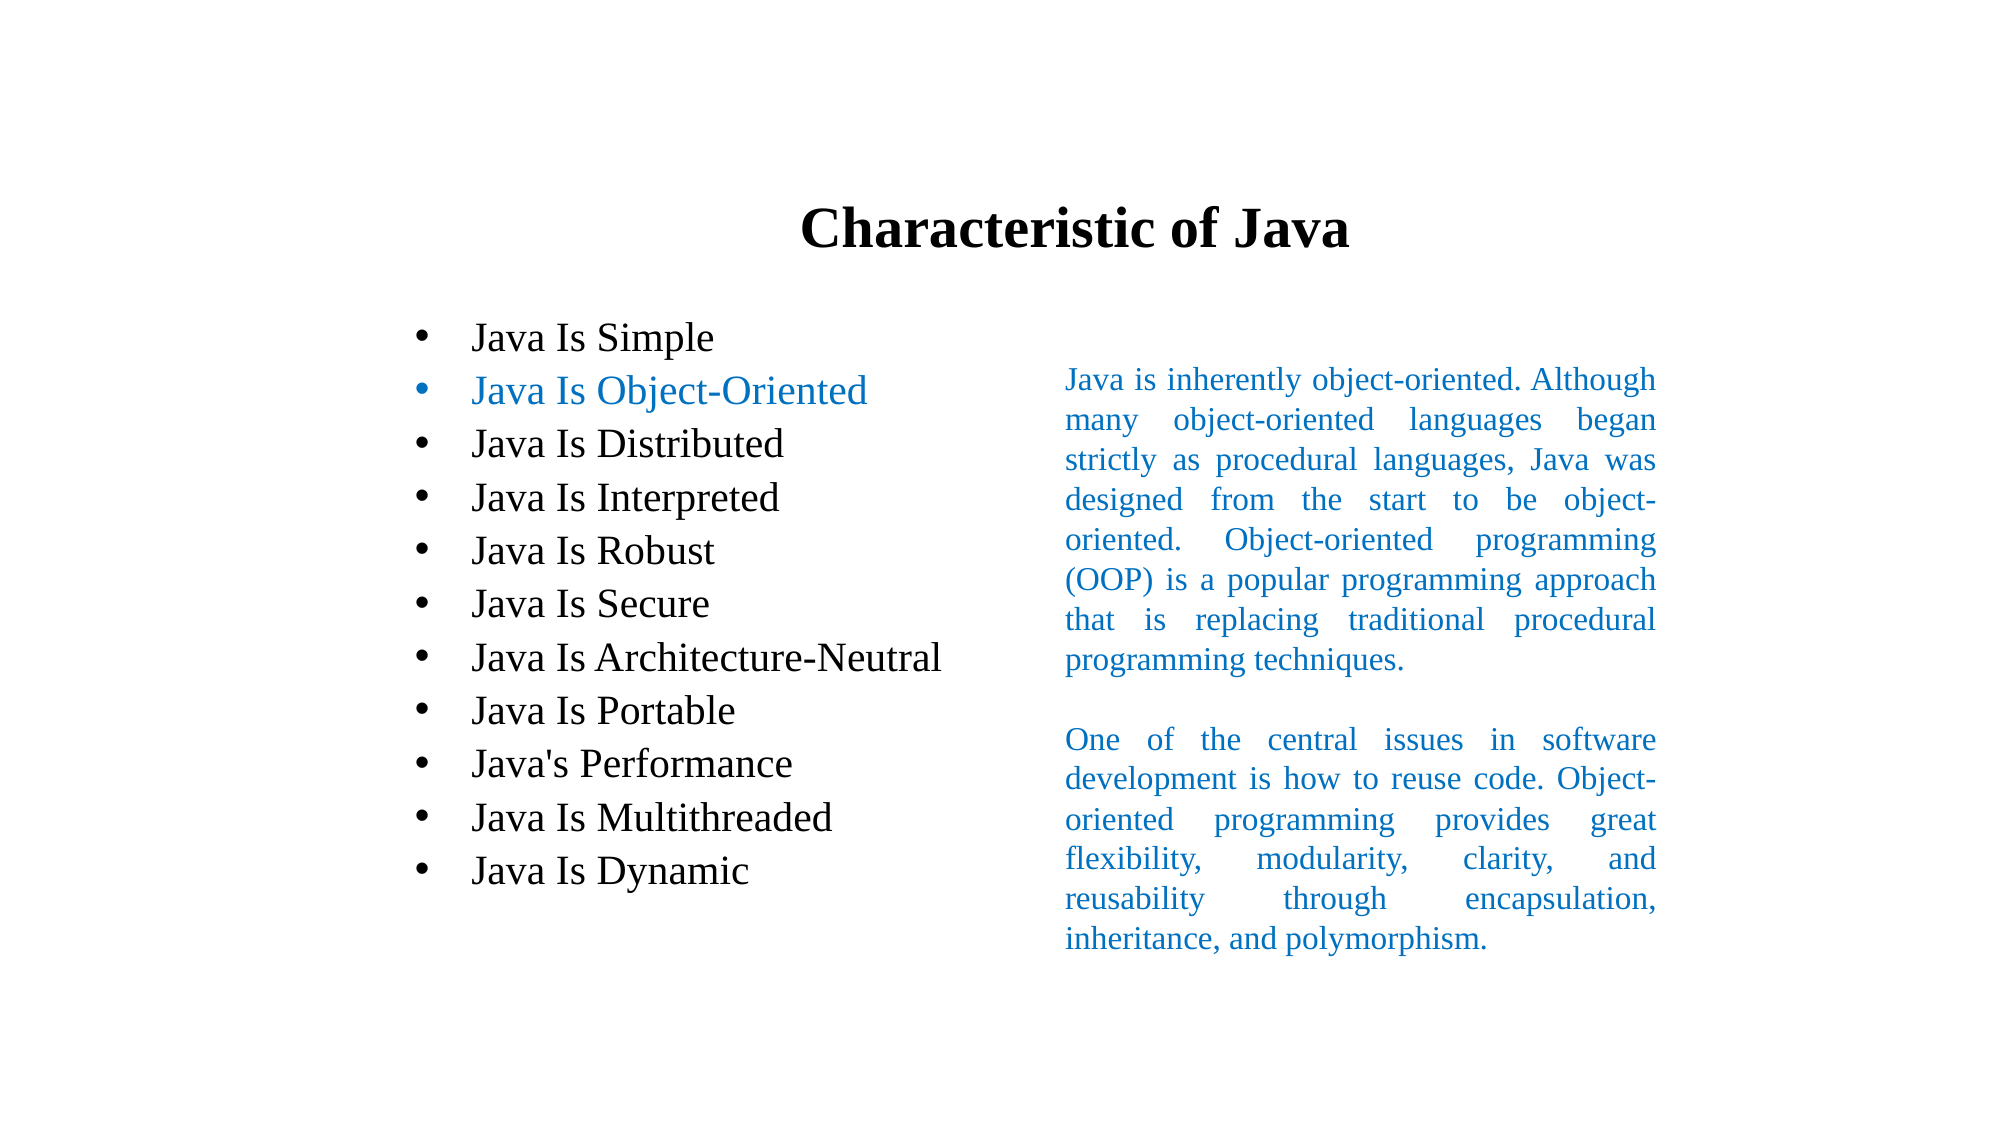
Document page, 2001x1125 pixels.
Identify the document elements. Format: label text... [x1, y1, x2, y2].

title Characteristic of Java [399, 174, 1750, 288]
list Java Is Simple Java Is Object-Oriented Java Is Distributed Java Is Interpreted Java Is Robust Java Is Secure Java Is Architecture-Neutral Java Is Portable Java's Performance Java Is Multithreaded Java Is Dynamic [399, 307, 975, 1050]
text_box Java is inherently object-oriented. Although many object-oriented languages began strictly as procedural languages, Java was designed from the start to be object-oriented. Object-oriented programming (OOP) is a popular programming approach that is replacing traditional procedural programming techniques. One of the central issues in software development is how to reuse code. Object-oriented programming provides great flexibility, modularity, clarity, and reusability through encapsulation, inheritance, and polymorphism. [1050, 349, 1673, 964]
